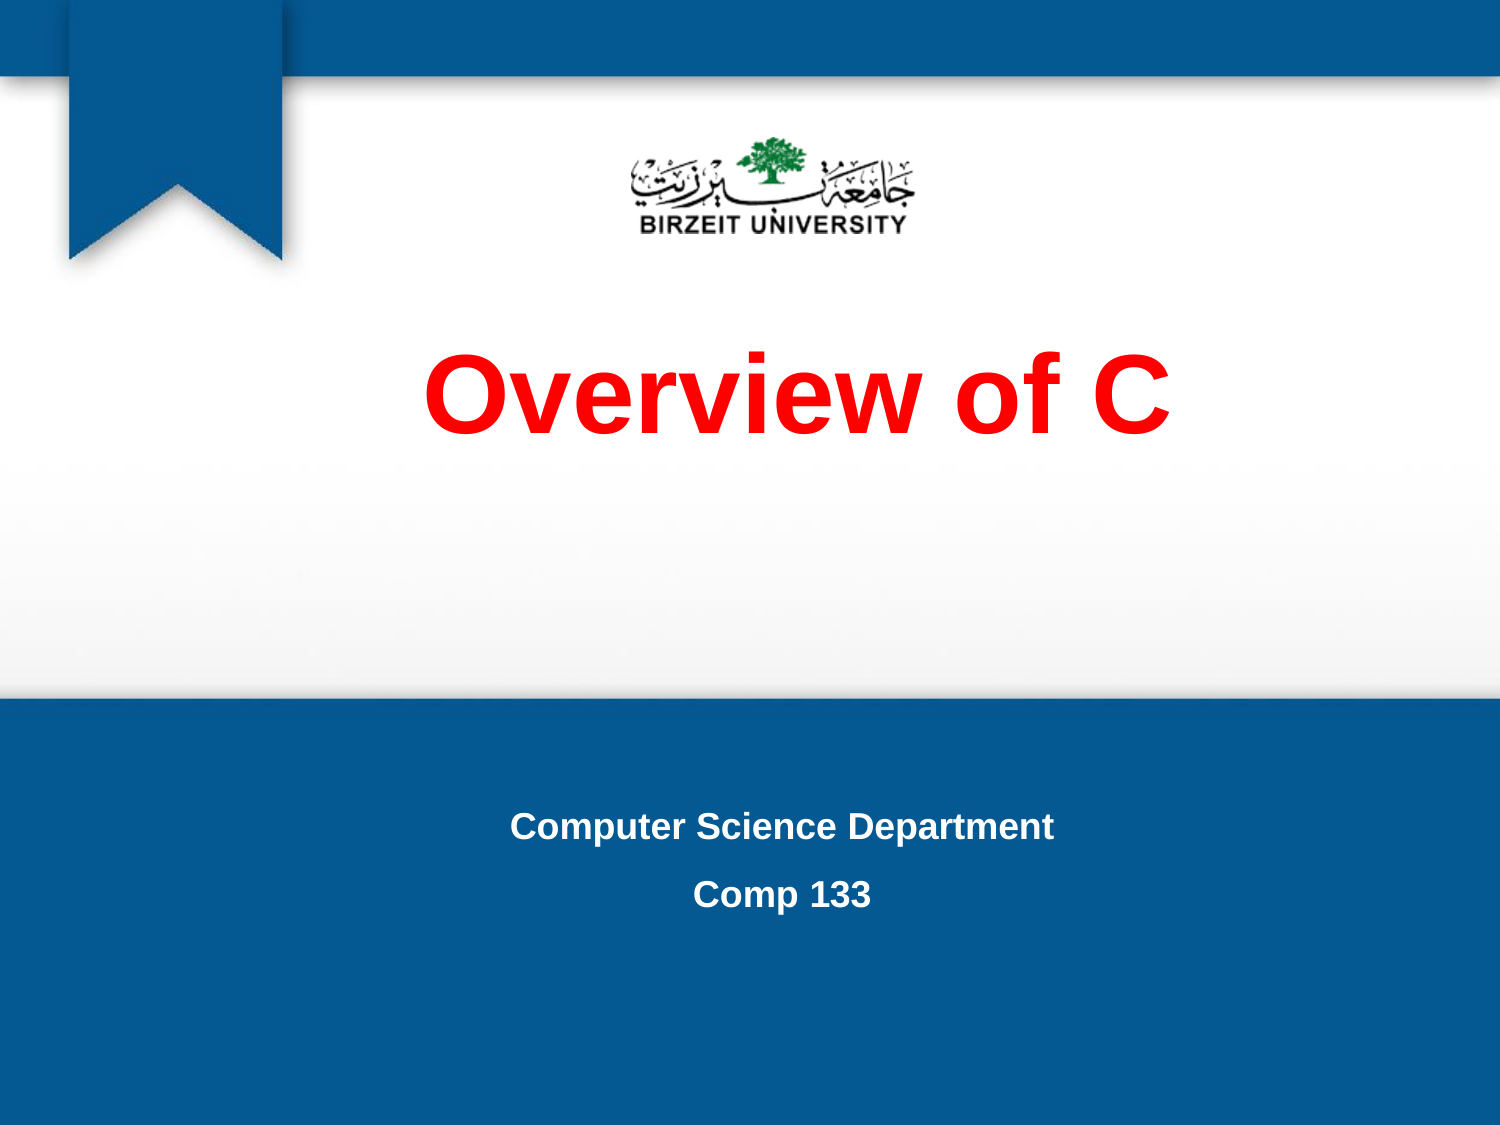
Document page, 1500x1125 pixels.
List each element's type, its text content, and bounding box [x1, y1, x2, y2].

text_box [631, 137, 916, 234]
title Overview of C [420, 318, 1176, 509]
text_box [0, 0, 1500, 1125]
text_box Computer Science Department Comp 133 [506, 777, 1058, 915]
